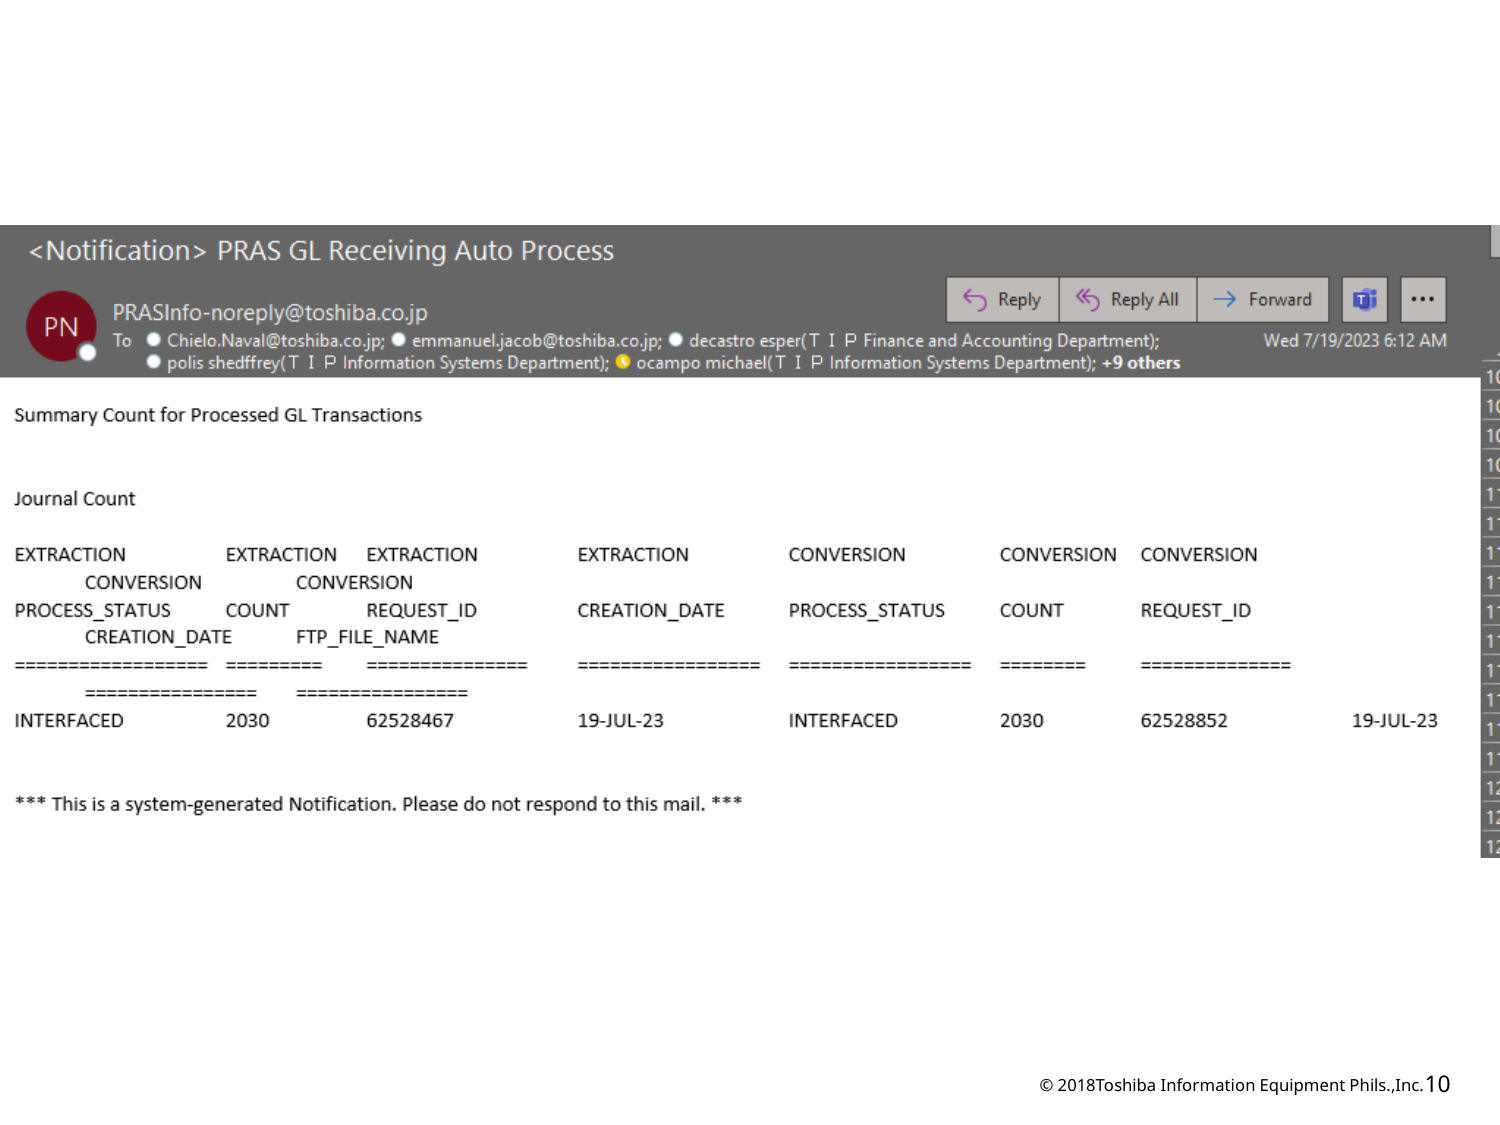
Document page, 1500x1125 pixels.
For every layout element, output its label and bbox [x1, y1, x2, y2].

picture [0, 225, 1500, 858]
